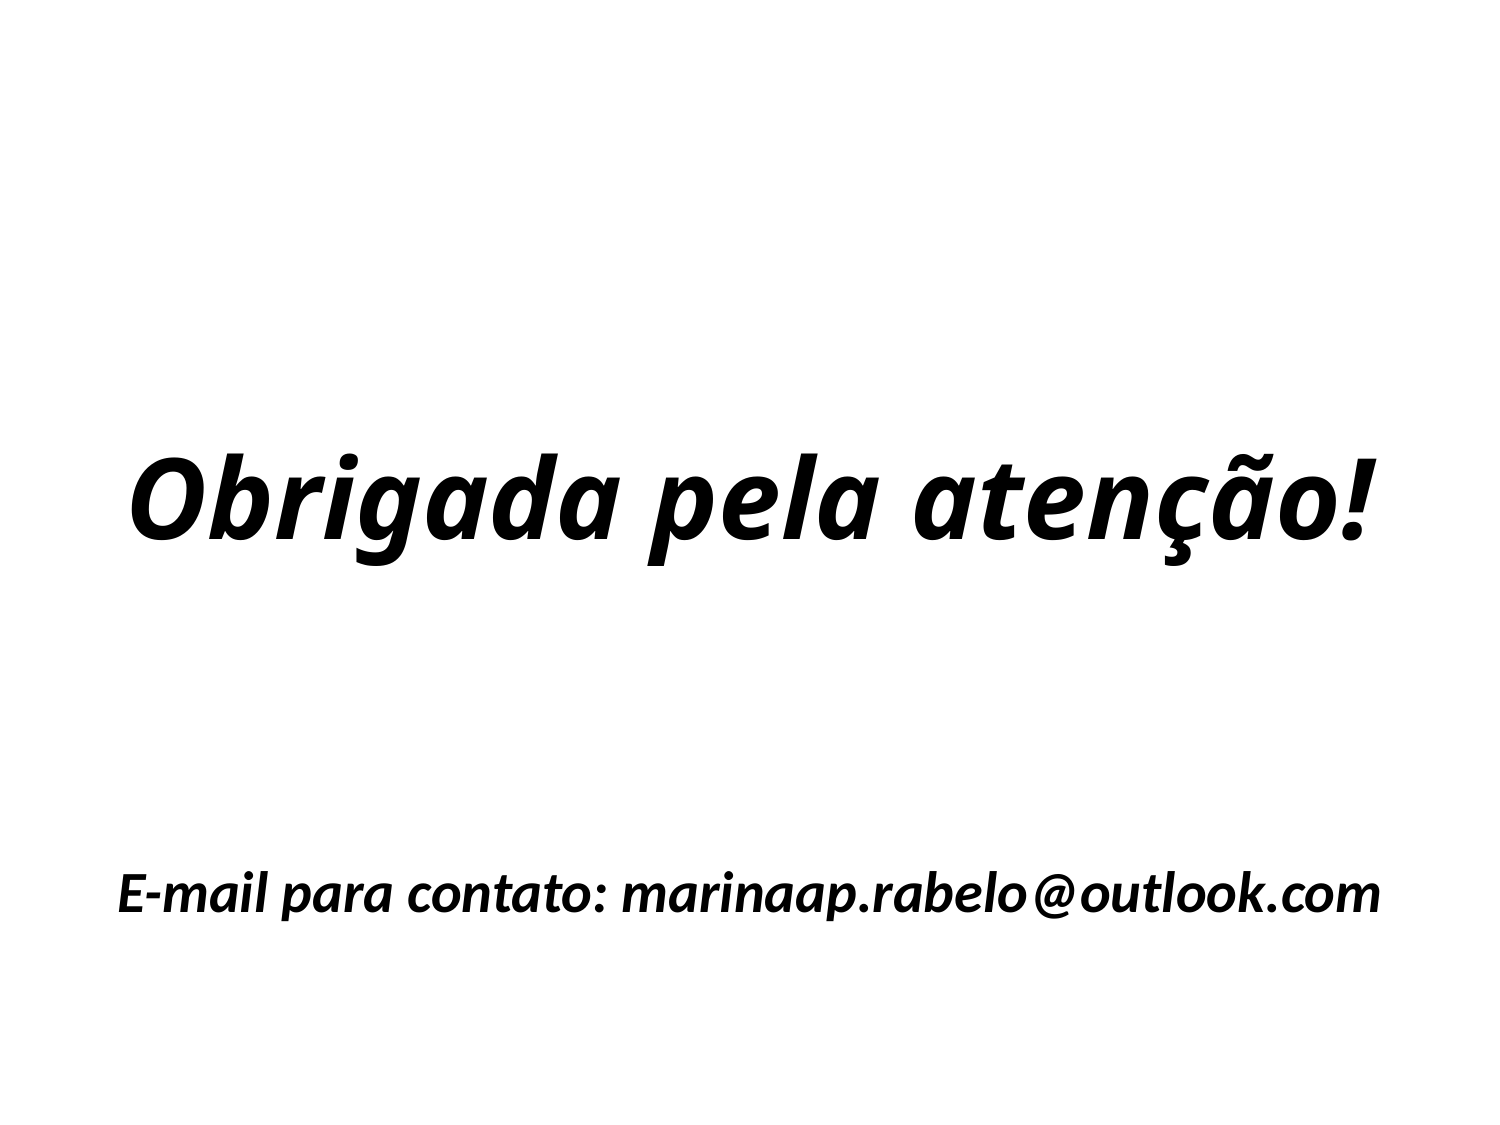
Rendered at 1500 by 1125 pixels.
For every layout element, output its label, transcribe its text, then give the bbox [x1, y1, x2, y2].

list Obrigada pela atenção! E-mail para contato: marinaap.rabelo@outlook.com [75, 262, 1425, 1005]
